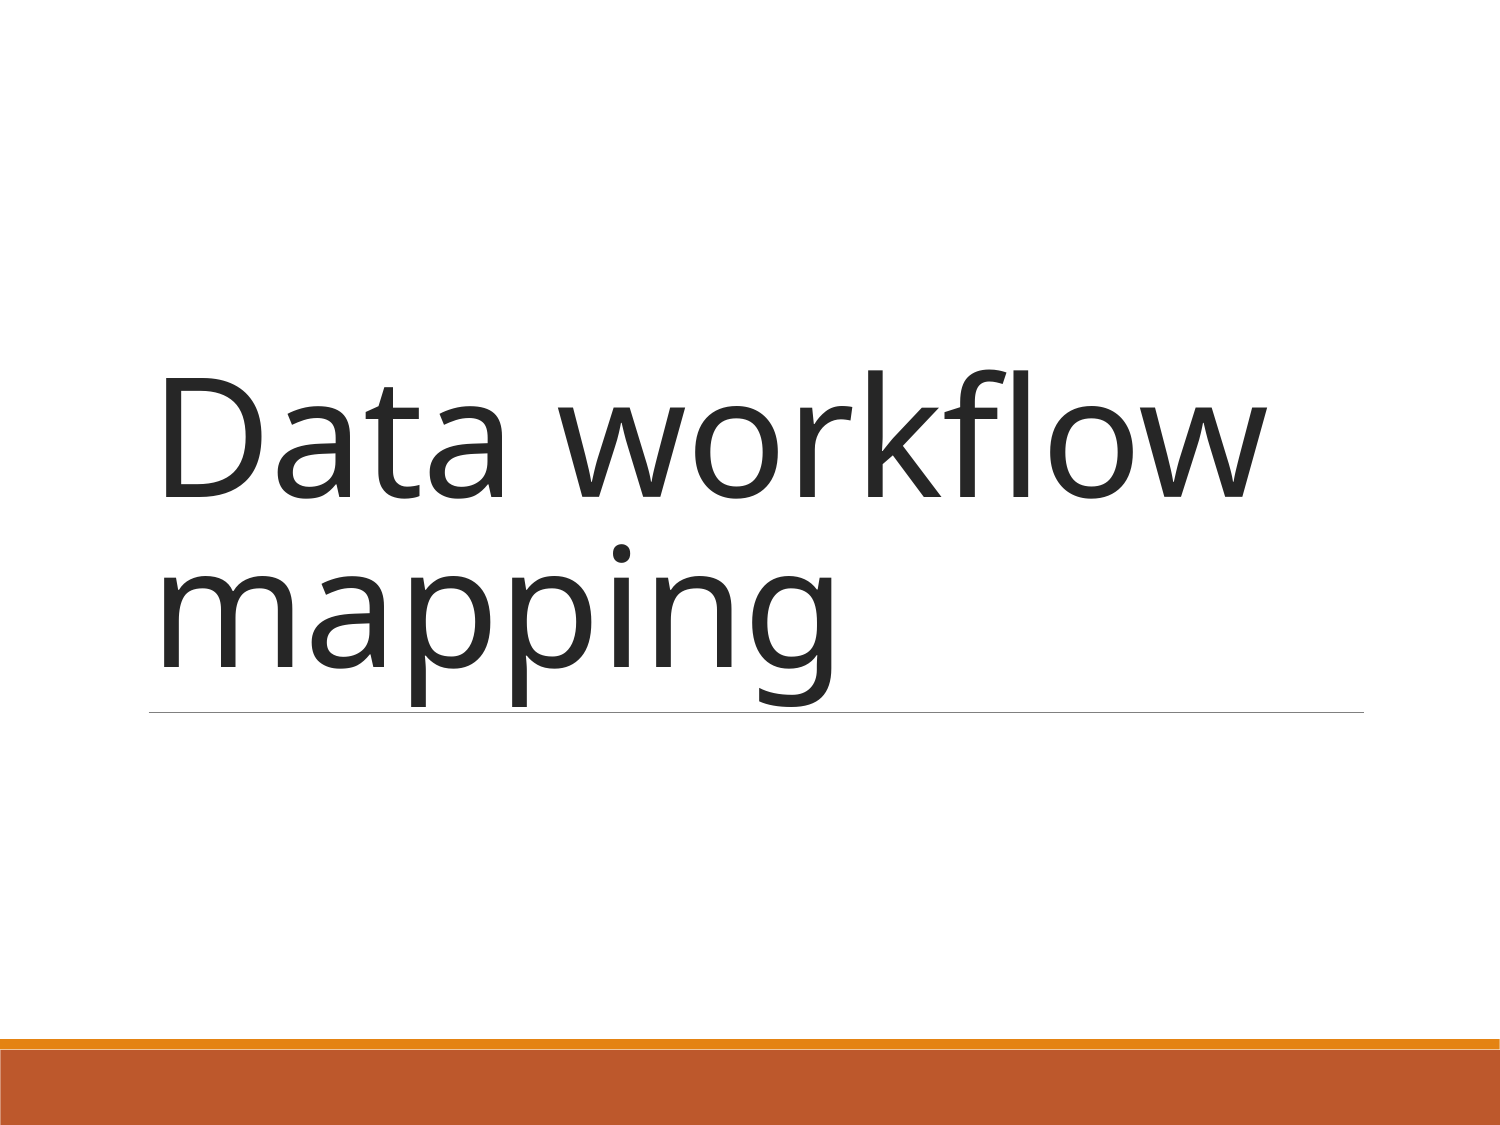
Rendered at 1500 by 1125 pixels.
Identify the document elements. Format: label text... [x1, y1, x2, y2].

title Data workflow mapping [135, 124, 1373, 710]
